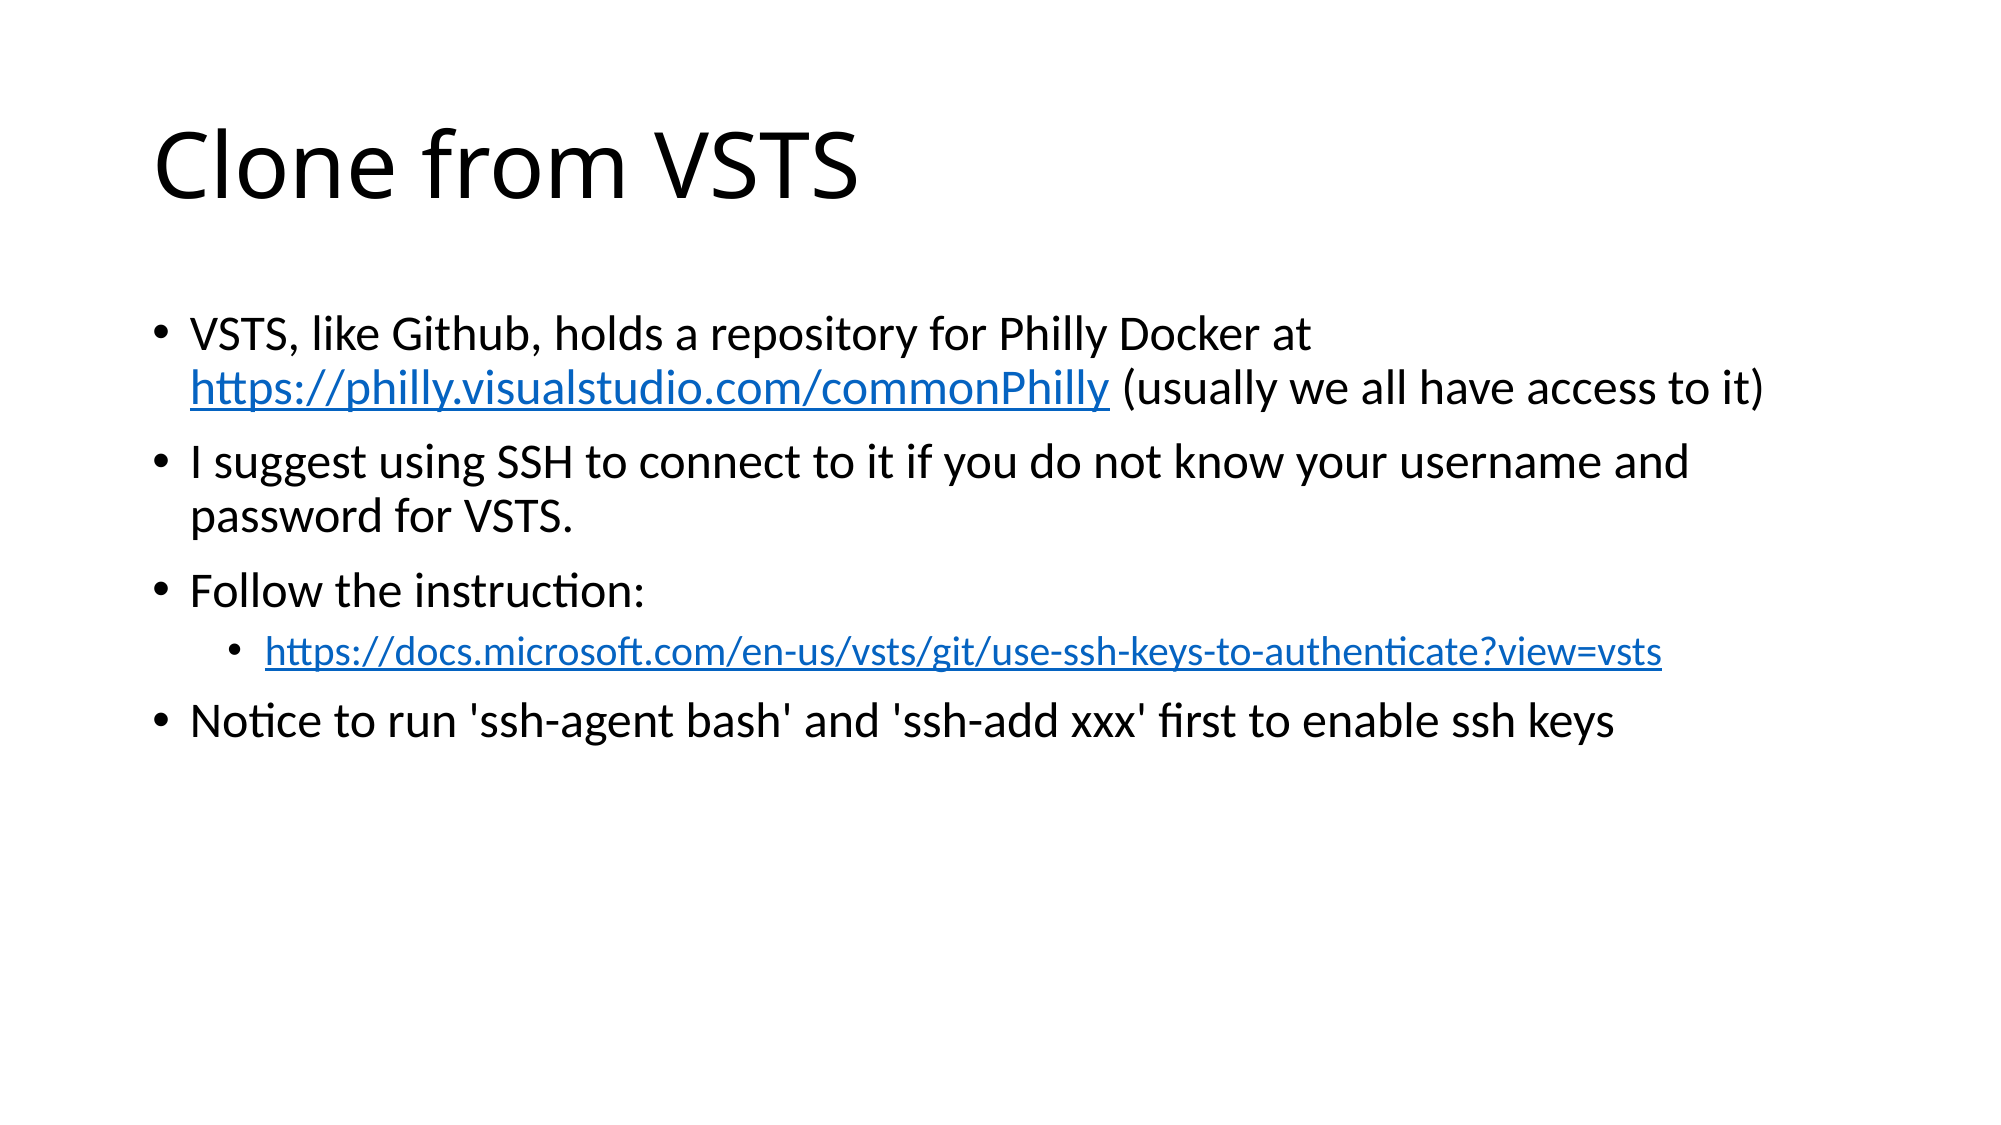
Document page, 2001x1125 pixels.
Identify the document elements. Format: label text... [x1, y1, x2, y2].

list VSTS, like Github, holds a repository for Philly Docker at https://philly.visualstudio.com/commonPhilly (usually we all have access to it) I suggest using SSH to connect to it if you do not know your username and password for VSTS. Follow the instruction: https://docs.microsoft.com/en-us/vsts/git/use-ssh-keys-to-authenticate?view=vsts Notice to run 'ssh-agent bash' and 'ssh-add xxx' first to enable ssh keys [137, 299, 1863, 1014]
title Clone from VSTS [137, 59, 1863, 278]
